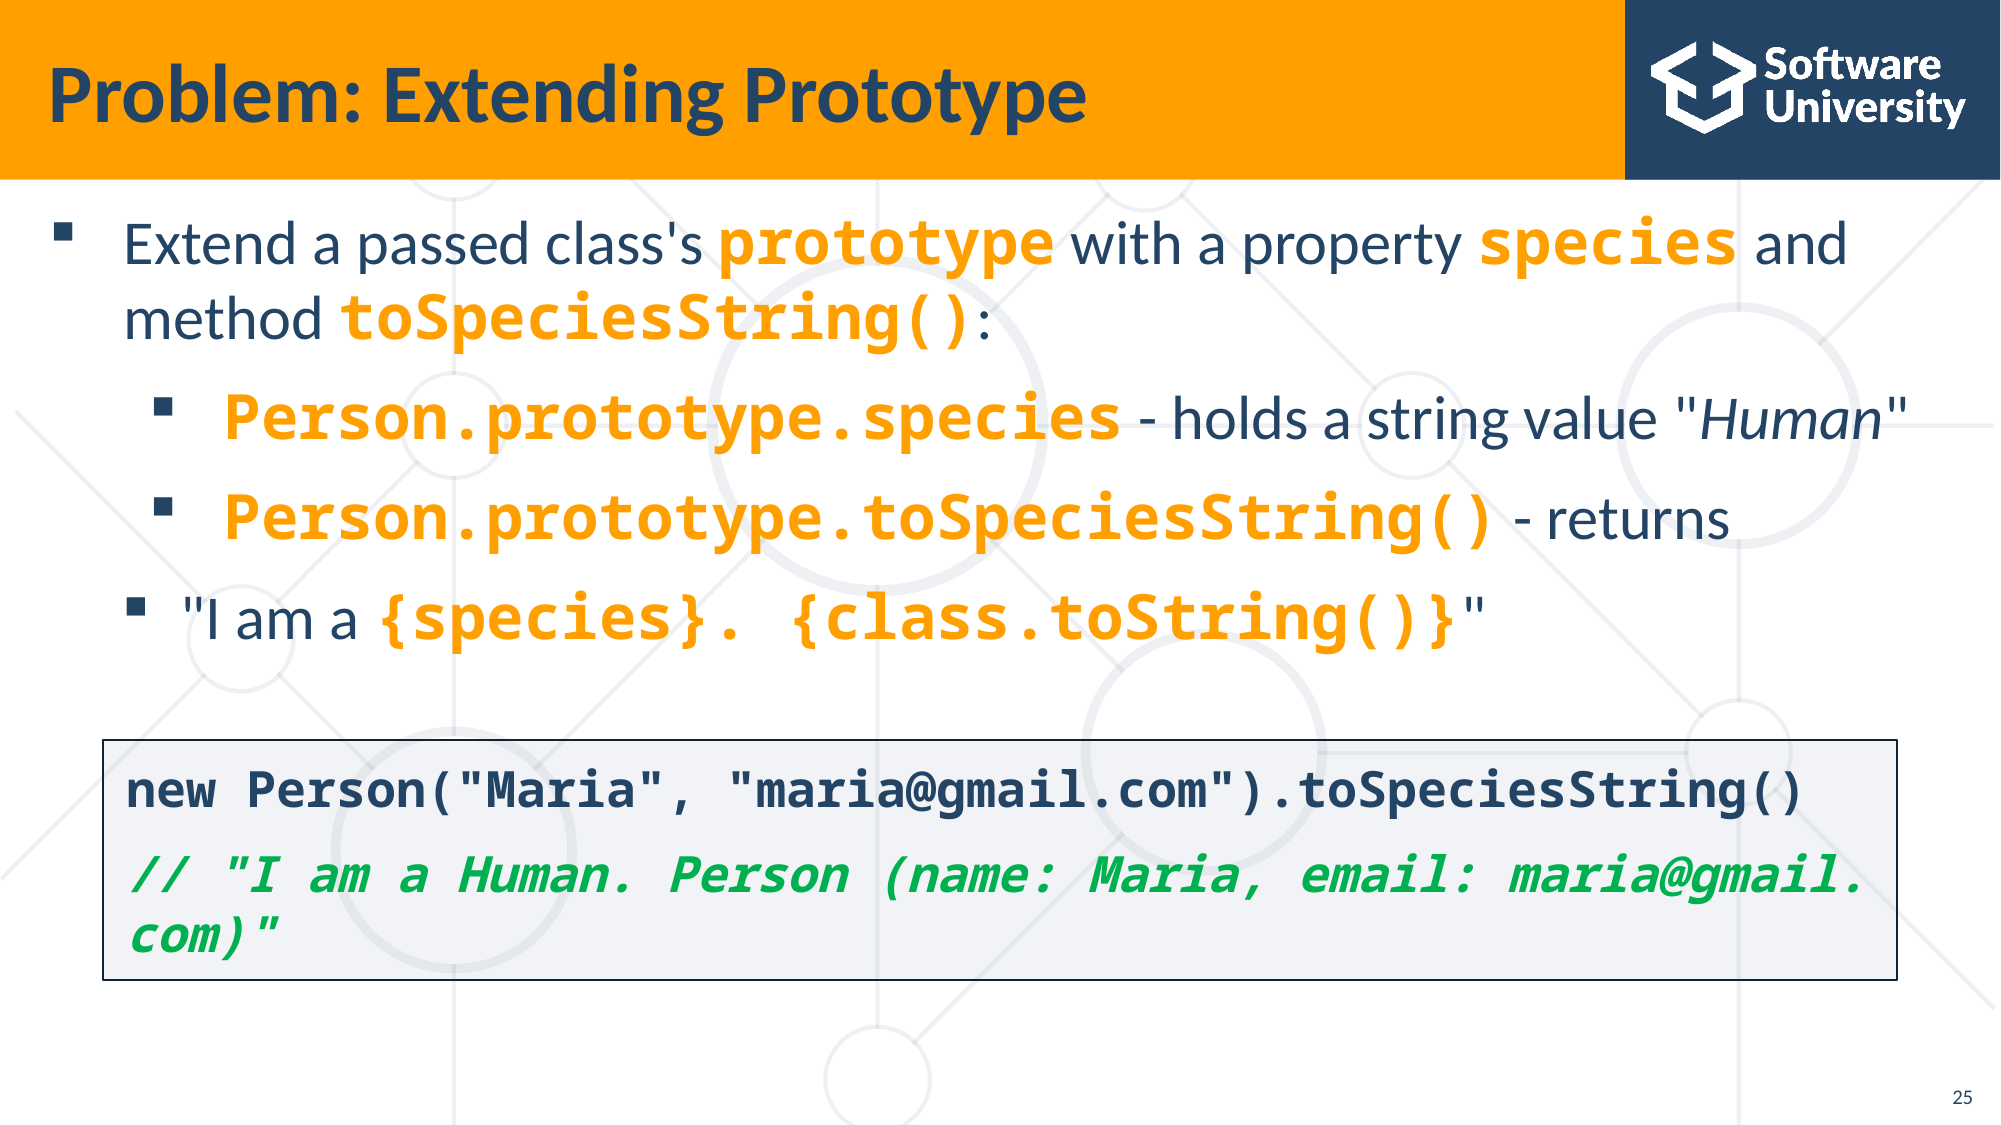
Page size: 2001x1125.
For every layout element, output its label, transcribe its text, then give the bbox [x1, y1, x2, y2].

list Extend a passed class's prototype with a property species and method toSpeciesString(): Person.prototype.species - holds a string value "Human" Person.prototype.toSpeciesString() - returns "I am a {species}. {class.toString()}" [31, 196, 1970, 1104]
text_box new Person("Maria", "maria@gmail.com").toSpeciesString() // "I am a Human. Person (name: Maria, email: maria@gmail.com)" [103, 739, 1897, 981]
title Problem: Extending Prototype [31, 16, 1625, 162]
slide_number 25 [1927, 1067, 1989, 1117]
picture [1651, 41, 1966, 134]
